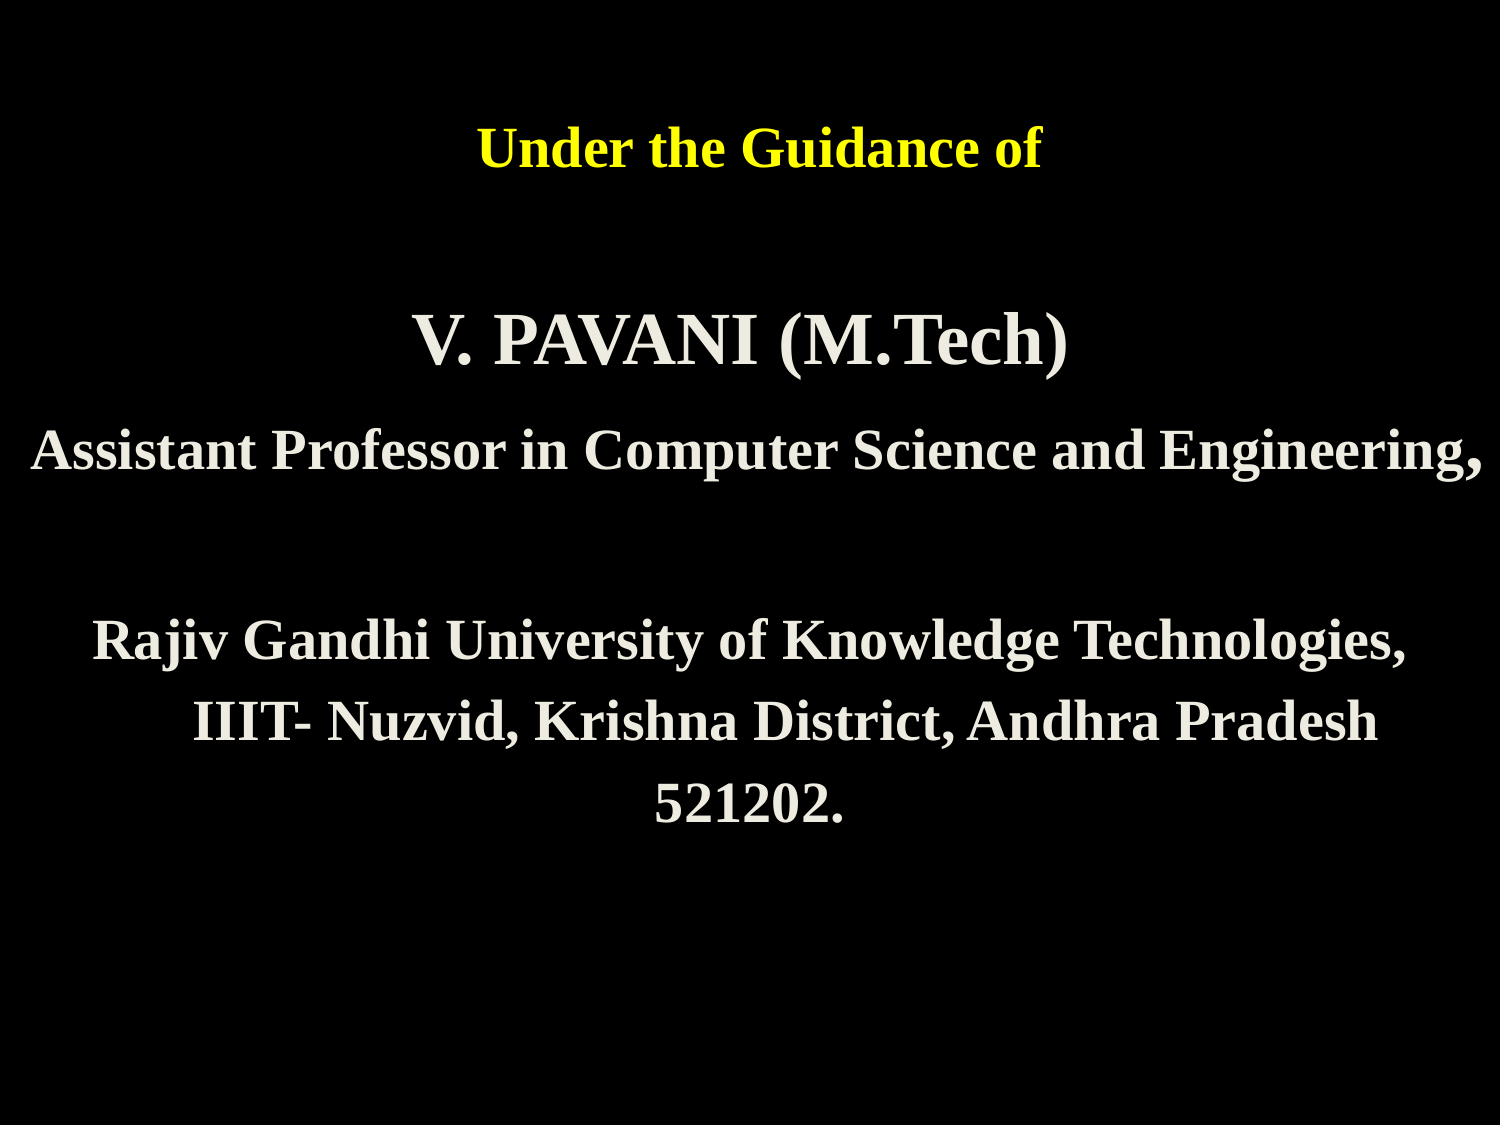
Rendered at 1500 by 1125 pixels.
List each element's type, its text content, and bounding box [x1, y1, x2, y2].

list Under the Guidance of V. PAVANI (M.Tech) Assistant Professor in Computer Science and Engineering, Rajiv Gandhi University of Knowledge Technologies, IIIT- Nuzvid, Krishna District, Andhra Pradesh 521202. [0, 0, 1500, 1125]
